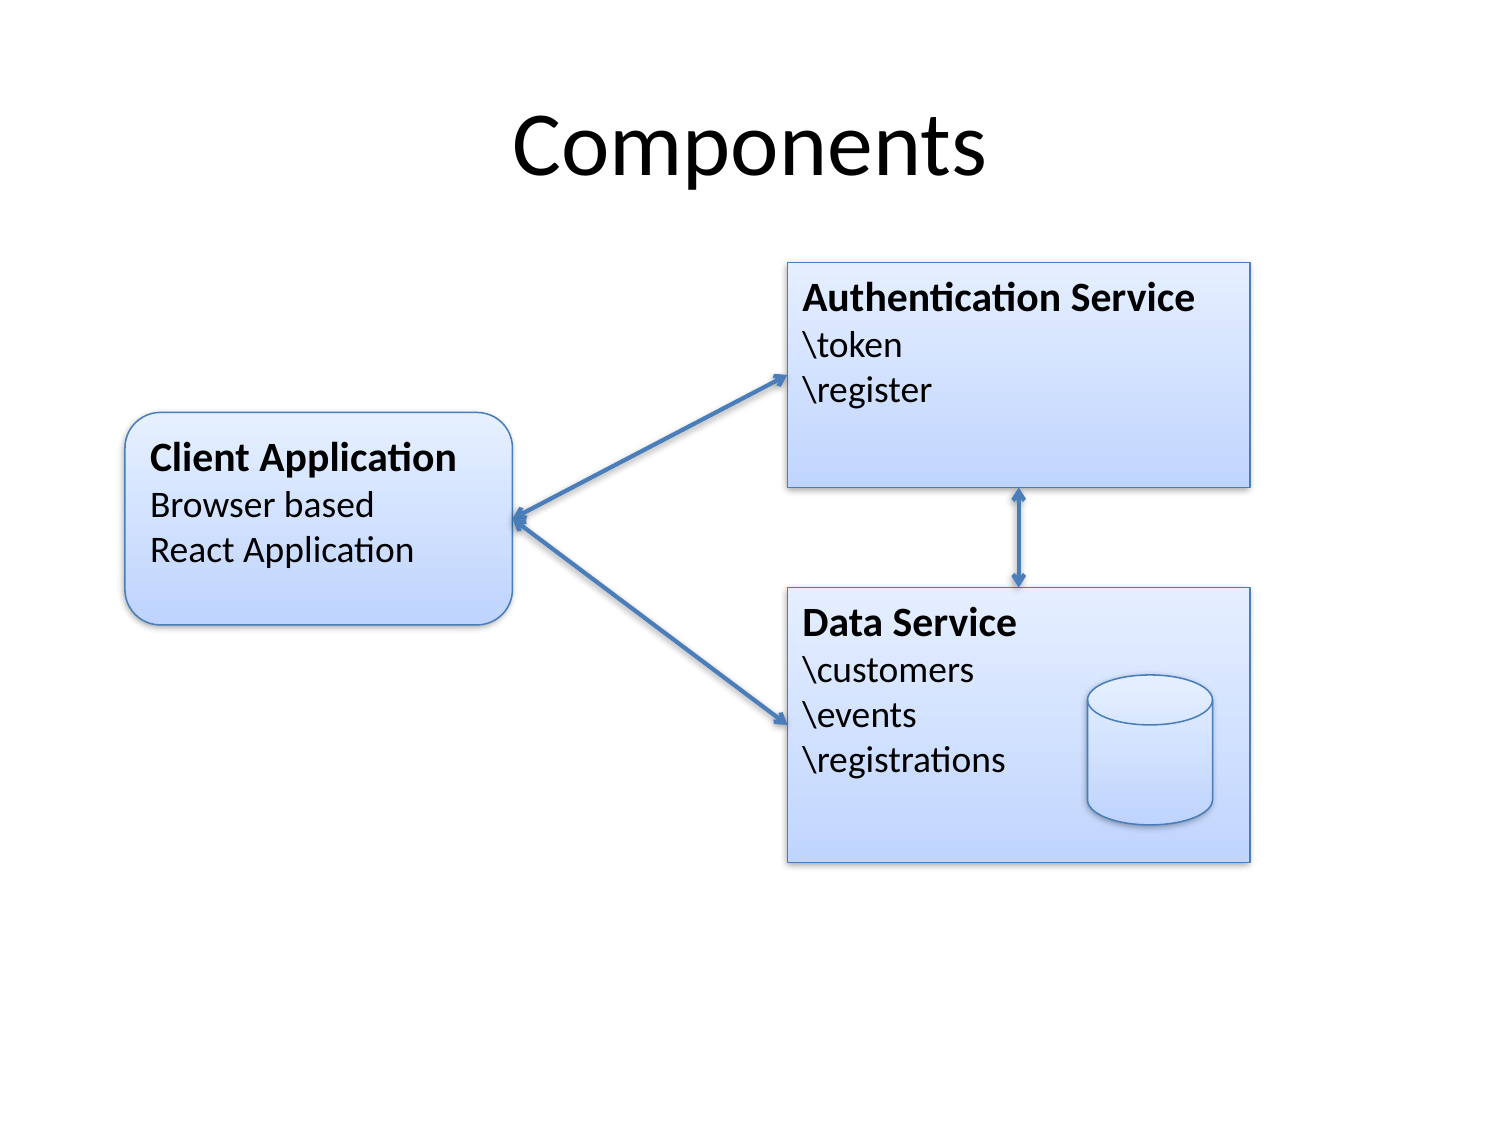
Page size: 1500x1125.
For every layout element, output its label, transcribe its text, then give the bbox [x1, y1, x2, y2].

title Components [75, 45, 1425, 233]
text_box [512, 518, 788, 726]
text_box Client Application Browser based React Application [124, 411, 507, 626]
text_box [1086, 674, 1214, 826]
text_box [512, 374, 788, 518]
text_box Data Service \customers \events \registrations [787, 587, 1251, 863]
text_box Authentication Service \token \register [787, 262, 1251, 488]
